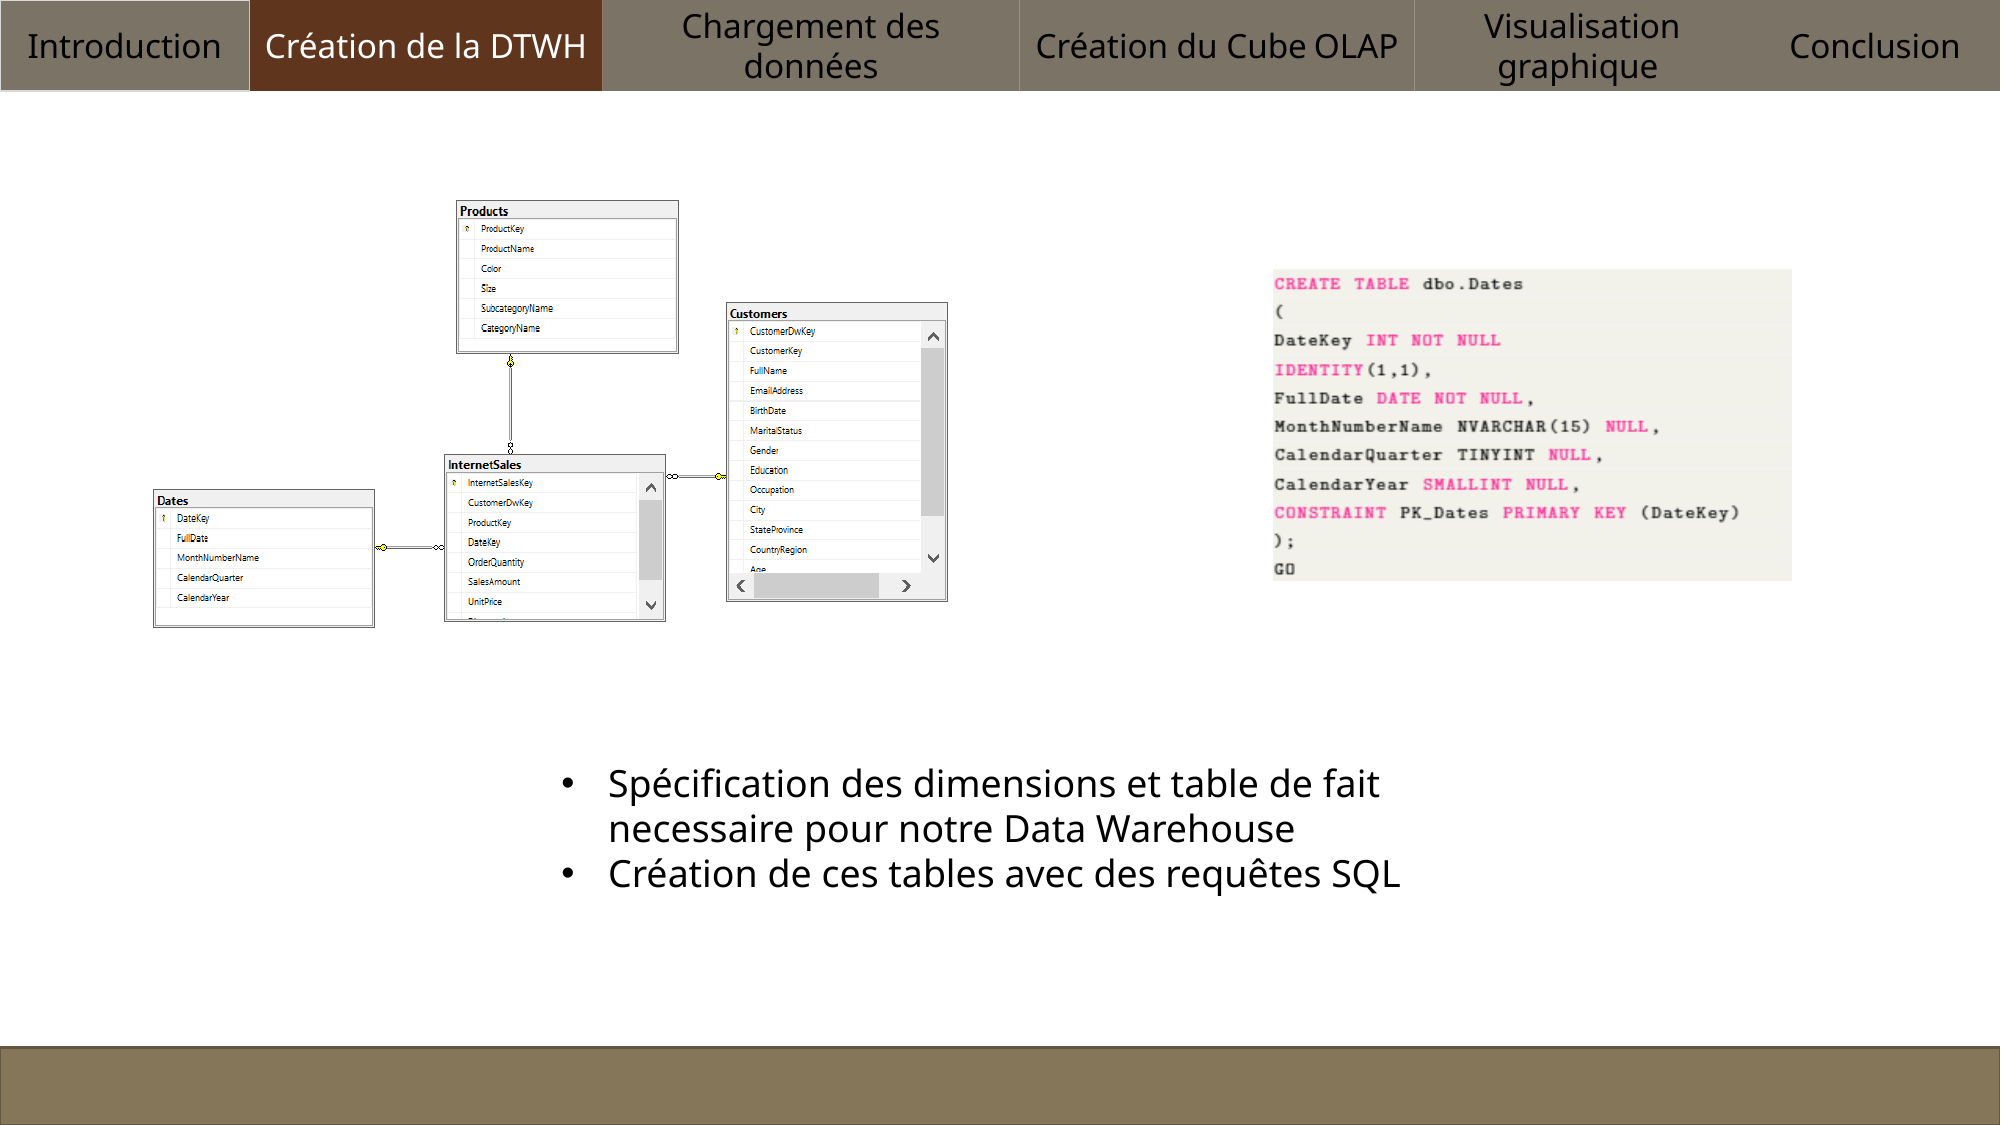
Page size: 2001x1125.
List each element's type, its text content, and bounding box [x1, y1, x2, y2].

text_box [0, 1046, 2000, 1125]
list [124, 169, 1022, 681]
text_box Création de la DTWH [249, 0, 602, 91]
text_box Chargement des données [602, 0, 1019, 91]
text_box Conclusion [1750, 0, 2000, 91]
text_box Introduction [0, 0, 249, 91]
text_box Spécification des dimensions et table de fait necessaire pour notre Data Warehouse Création de ces tables avec des requêtes SQL [546, 752, 1454, 903]
text_box Création du Cube OLAP [1019, 0, 1414, 91]
picture [1273, 269, 1792, 582]
text_box Visualisation graphique [1414, 0, 1750, 91]
